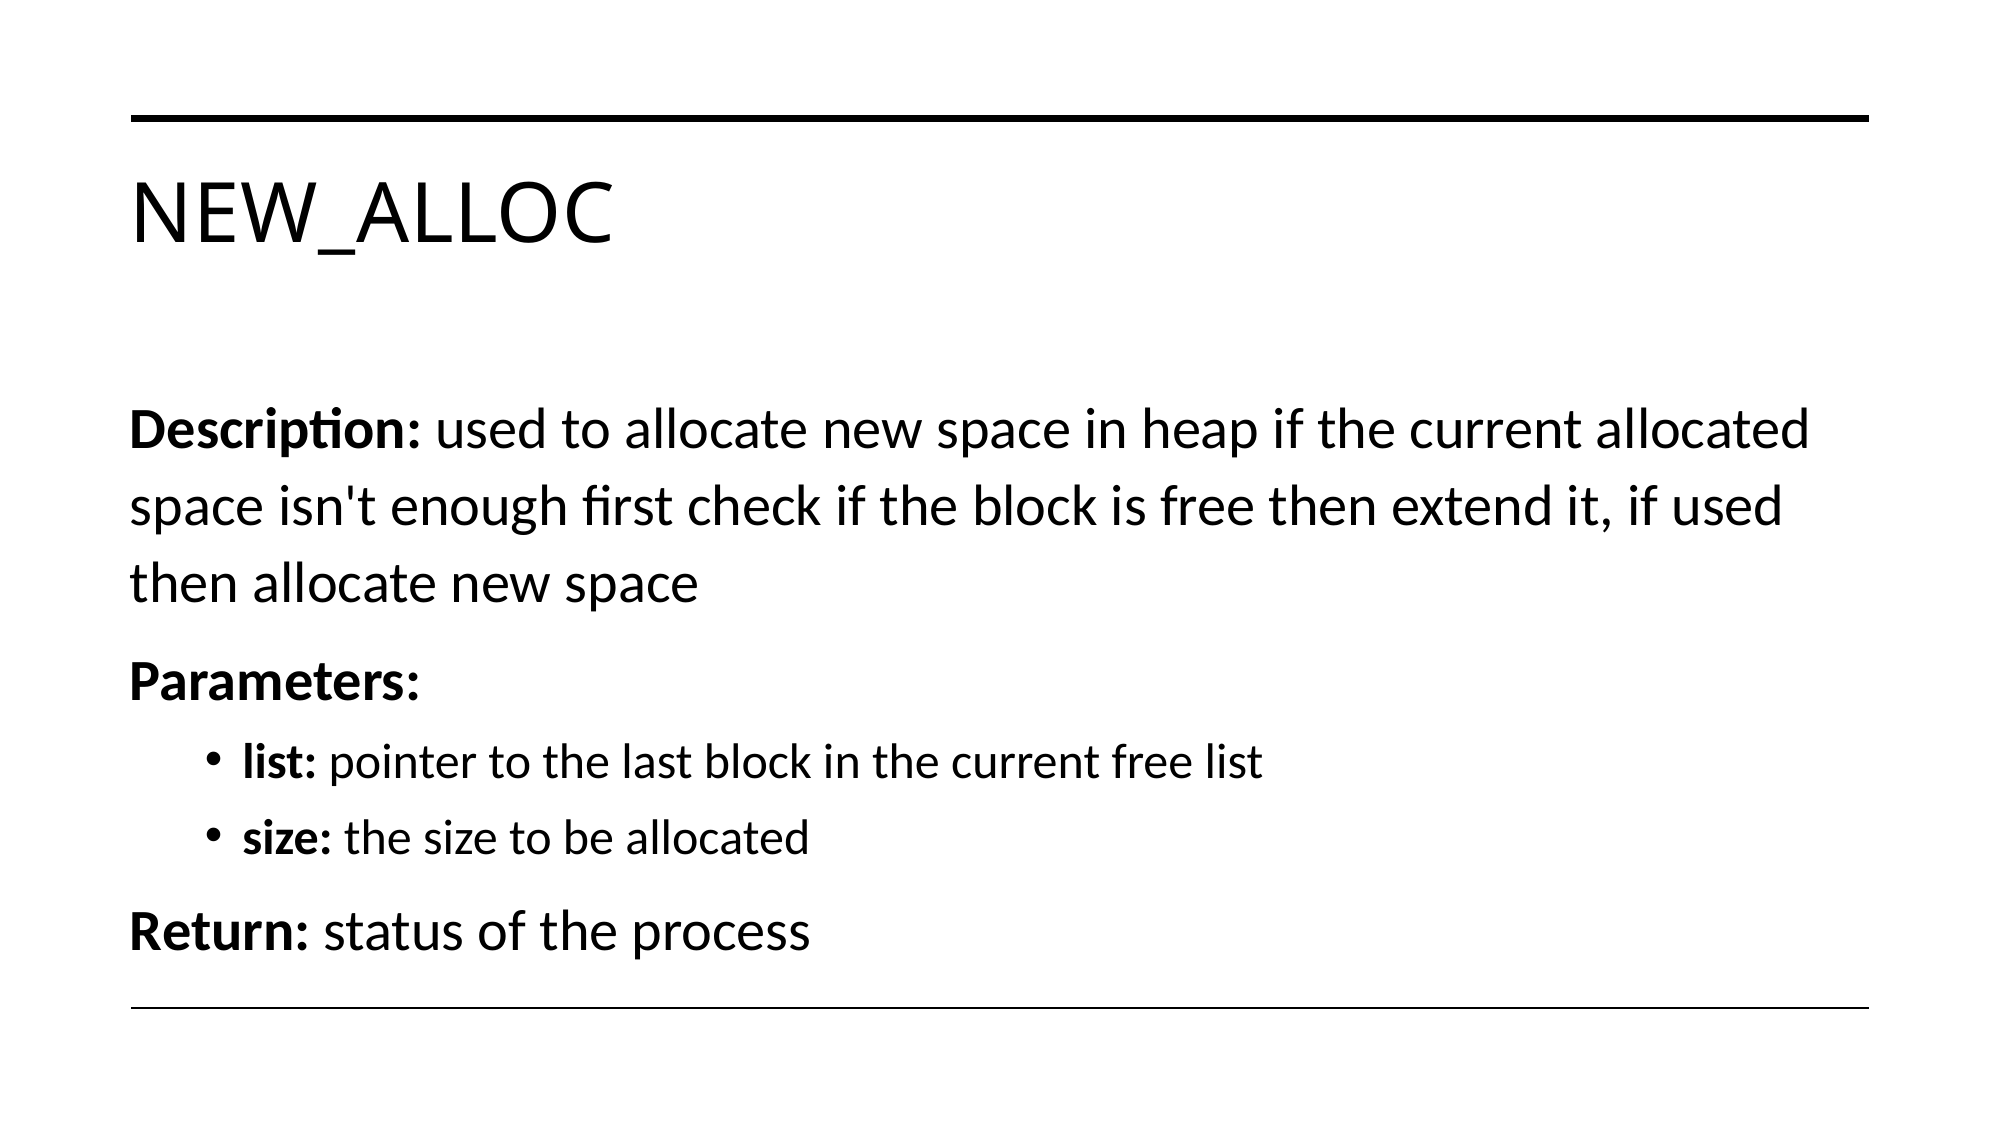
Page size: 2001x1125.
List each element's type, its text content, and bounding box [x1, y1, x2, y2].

title New_alloc [114, 151, 1869, 376]
list Description: used to allocate new space in heap if the current allocated space isn't enough first check if the block is free then extend it, if used then allocate new space Parameters: list: pointer to the last block in the current free list size: the size to be allocated Return: status of the process [114, 376, 1869, 973]
